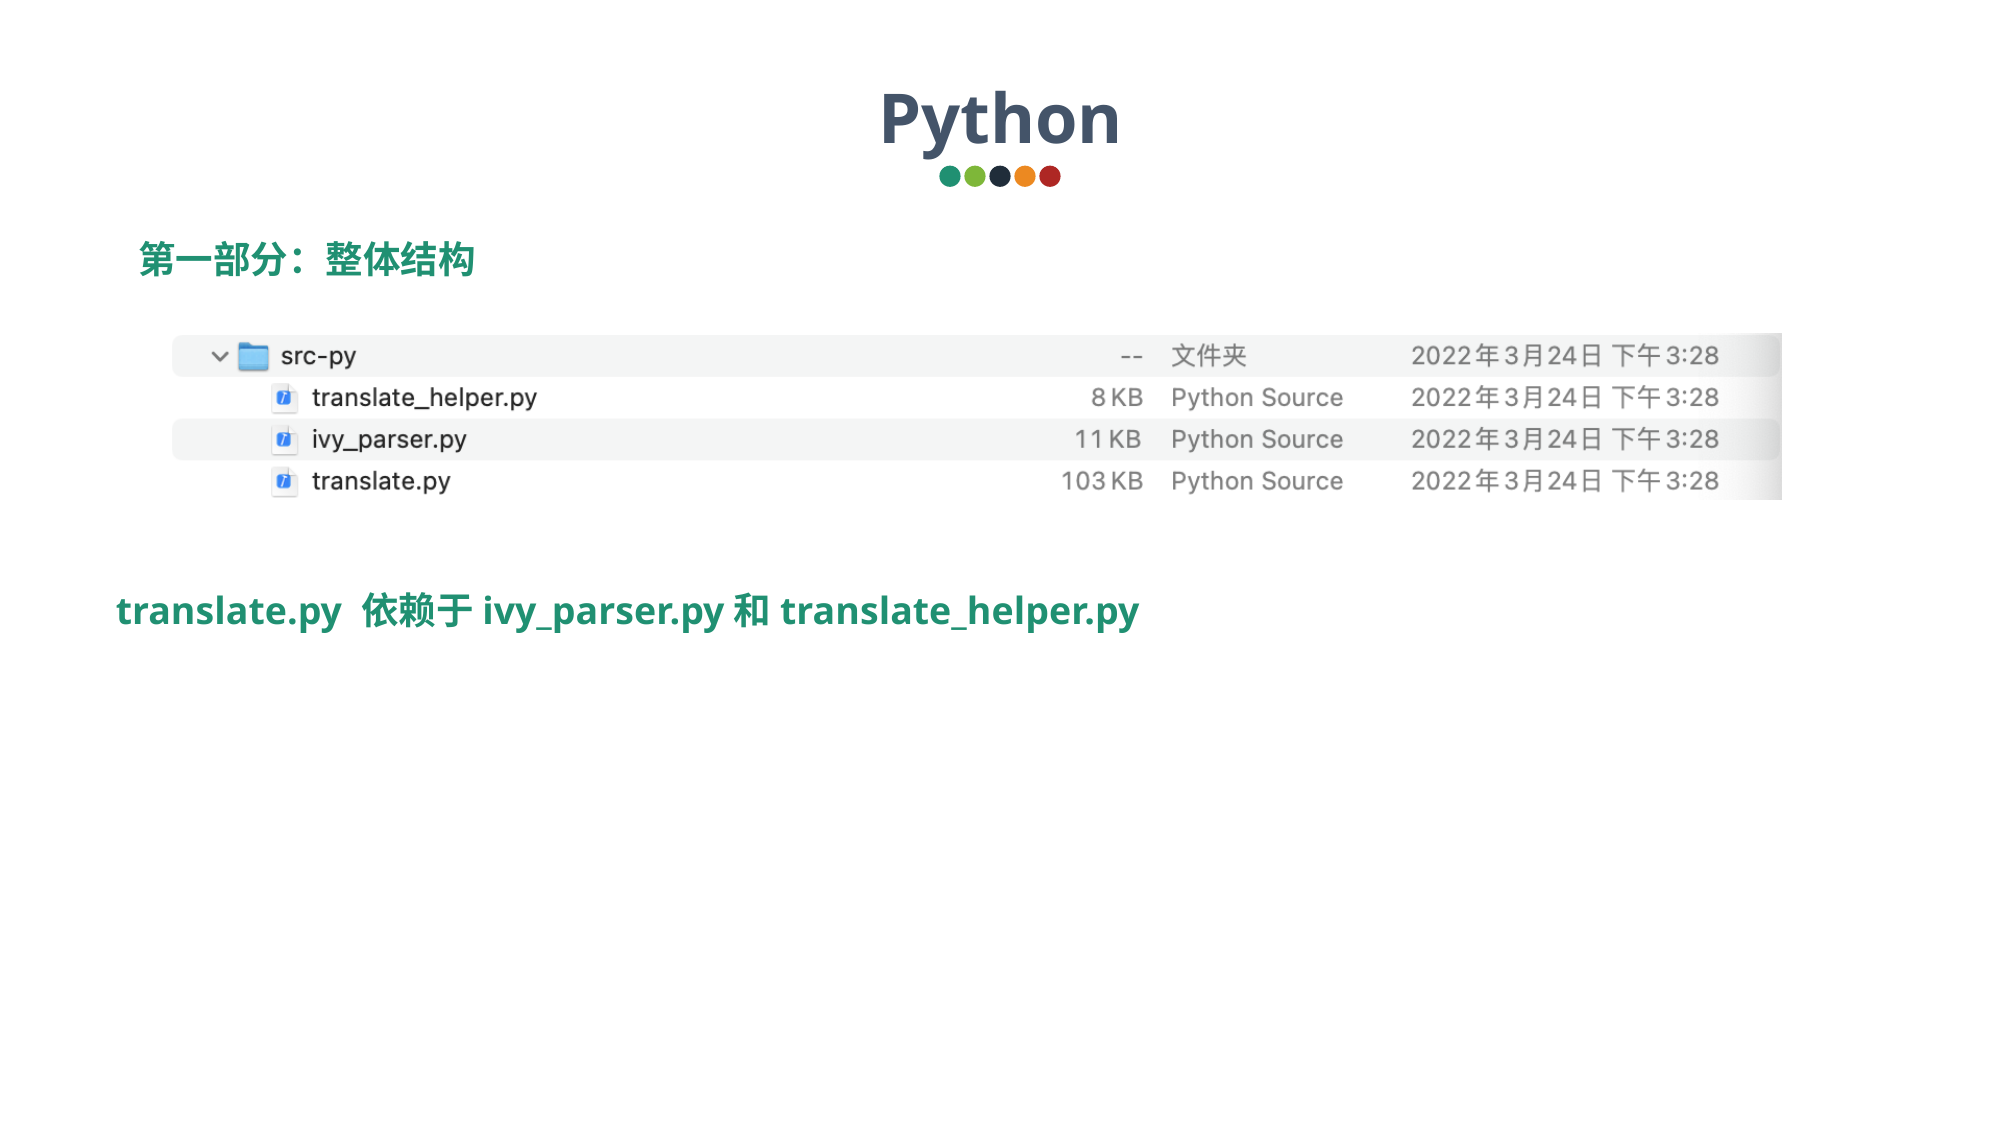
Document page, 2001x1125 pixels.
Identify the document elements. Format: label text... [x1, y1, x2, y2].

text_box Python [878, 74, 1124, 158]
text_box translate.py 依赖于ivy_parser.py和translate_helper.py [100, 579, 1156, 640]
picture [168, 333, 1782, 500]
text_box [939, 165, 1061, 187]
text_box 第一部分：整体结构 [123, 228, 491, 289]
